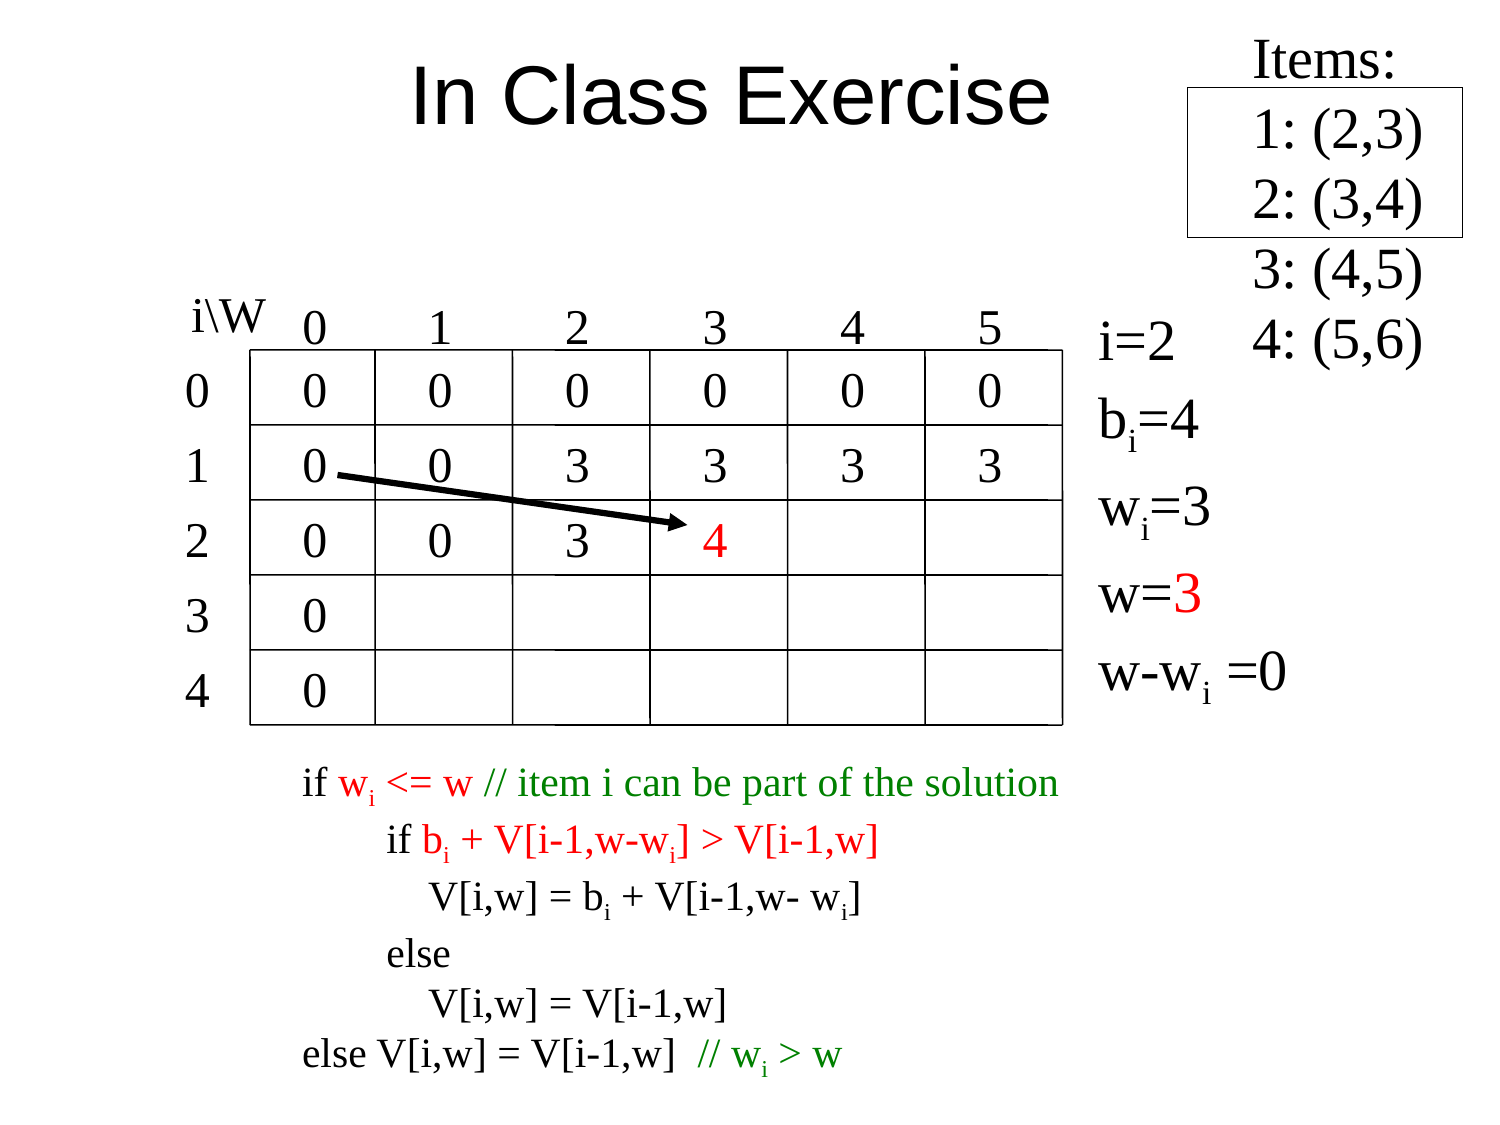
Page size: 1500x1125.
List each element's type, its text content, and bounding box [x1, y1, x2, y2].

title In Class Exercise [55, 16, 1407, 166]
text_box Items: 1: (2,3) 2: (3,4) 3: (4,5) 4: (5,6) [1237, 12, 1454, 87]
text_box Items: 1: (2,3) 2: (3,4) 3: (4,5) 4: (5,6) [1237, 238, 1454, 378]
text_box if wi <= w // item i can be part of the solution if bi + V[i-1,w-wi] > V[i-1,w] V[i,w] = bi + V[i-1,w- wi] else V[i,w] = V[i-1,w] else V[i,w] = V[i-1,w] // wi > w [287, 747, 1425, 1090]
text_box i=2 bi=4 wi=3 w=3 w-wi =0 [1083, 287, 1325, 719]
text_box [1187, 87, 1463, 238]
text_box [169, 274, 1063, 726]
